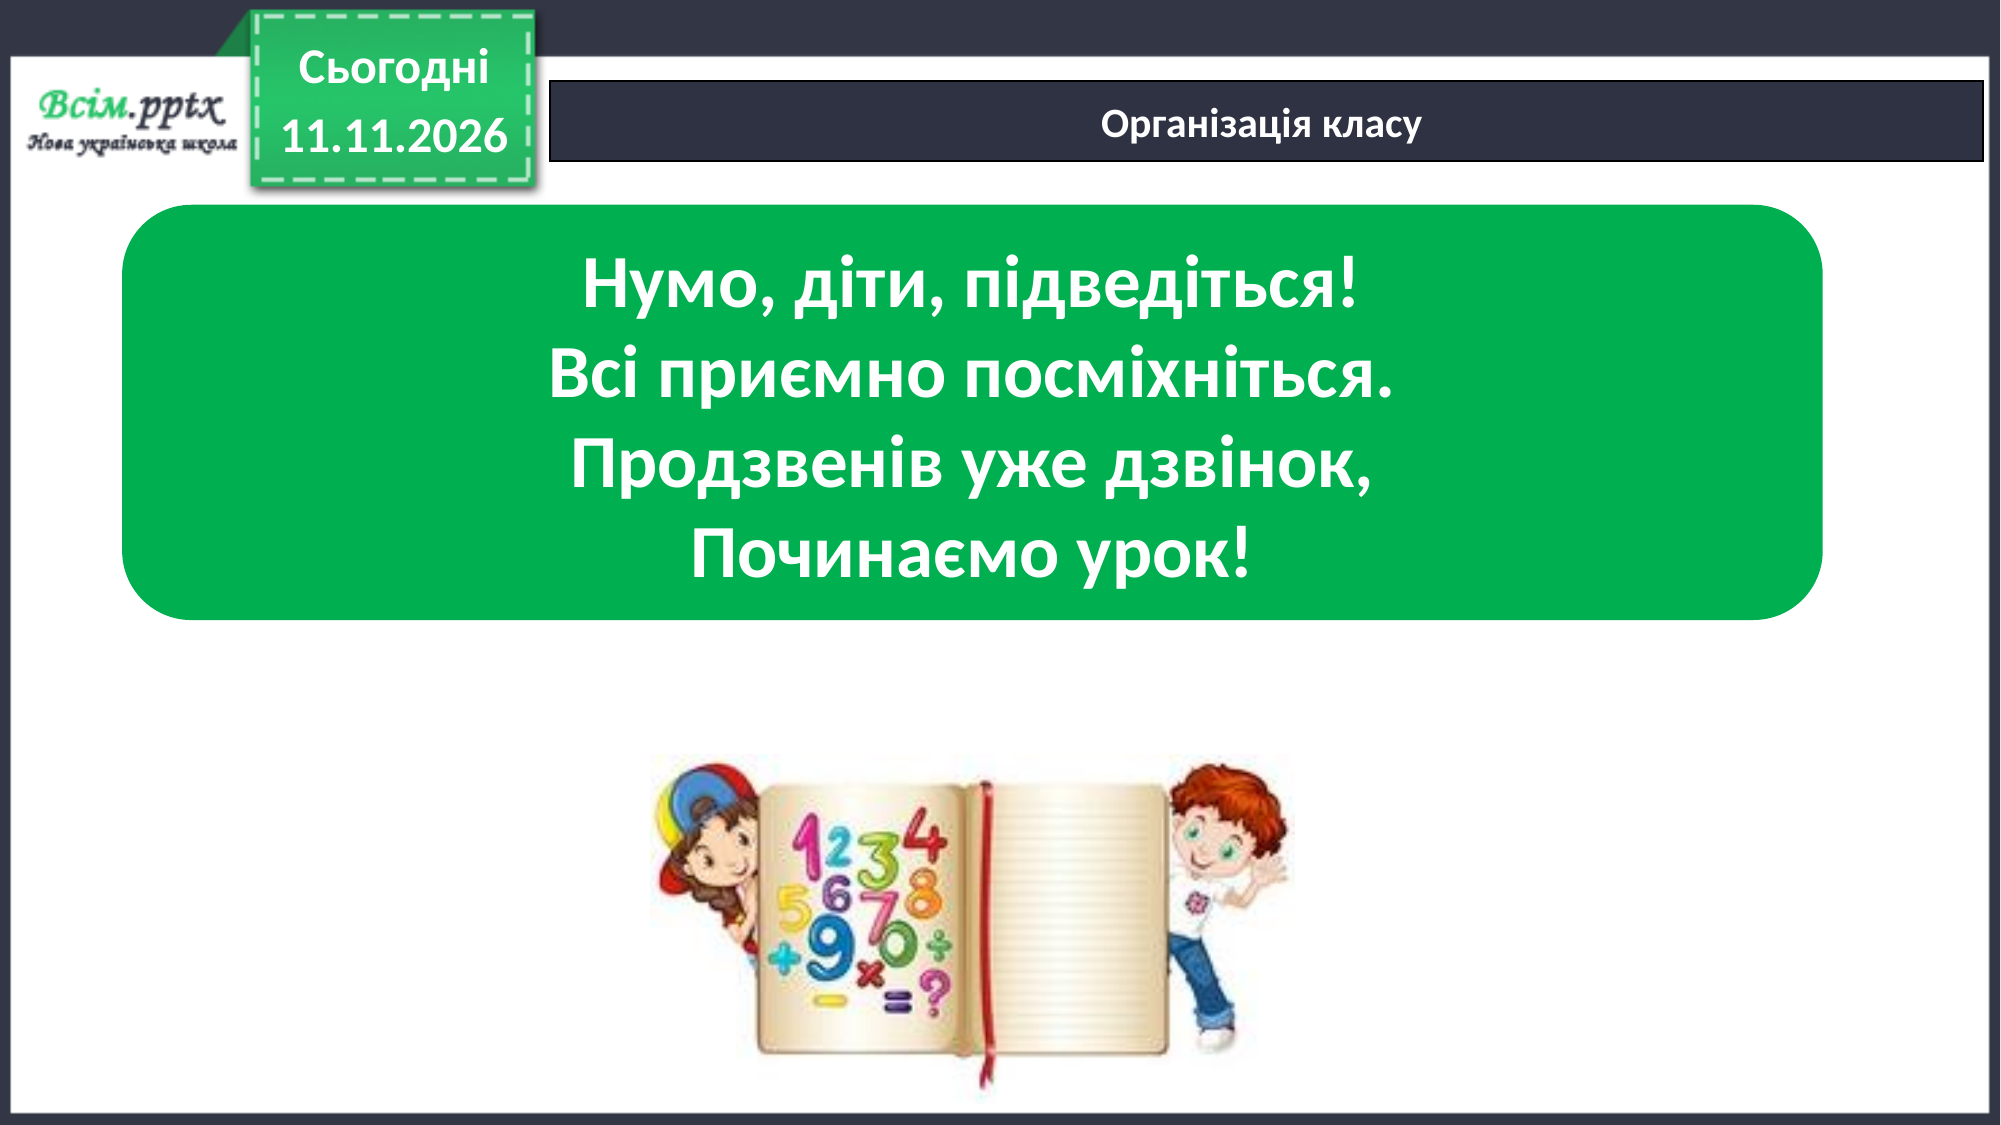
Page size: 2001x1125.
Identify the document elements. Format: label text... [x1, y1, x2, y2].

text_box Нумо, діти, підведіться! Всі приємно посміхніться. Продзвенів уже дзвінок, Починаємо урок! [122, 204, 1823, 621]
text_box Організація класу [549, 80, 1984, 162]
picture [0, 0, 2001, 1125]
text_box Сьогодні [284, 26, 535, 101]
text_box 01.04.2022 [263, 101, 524, 164]
